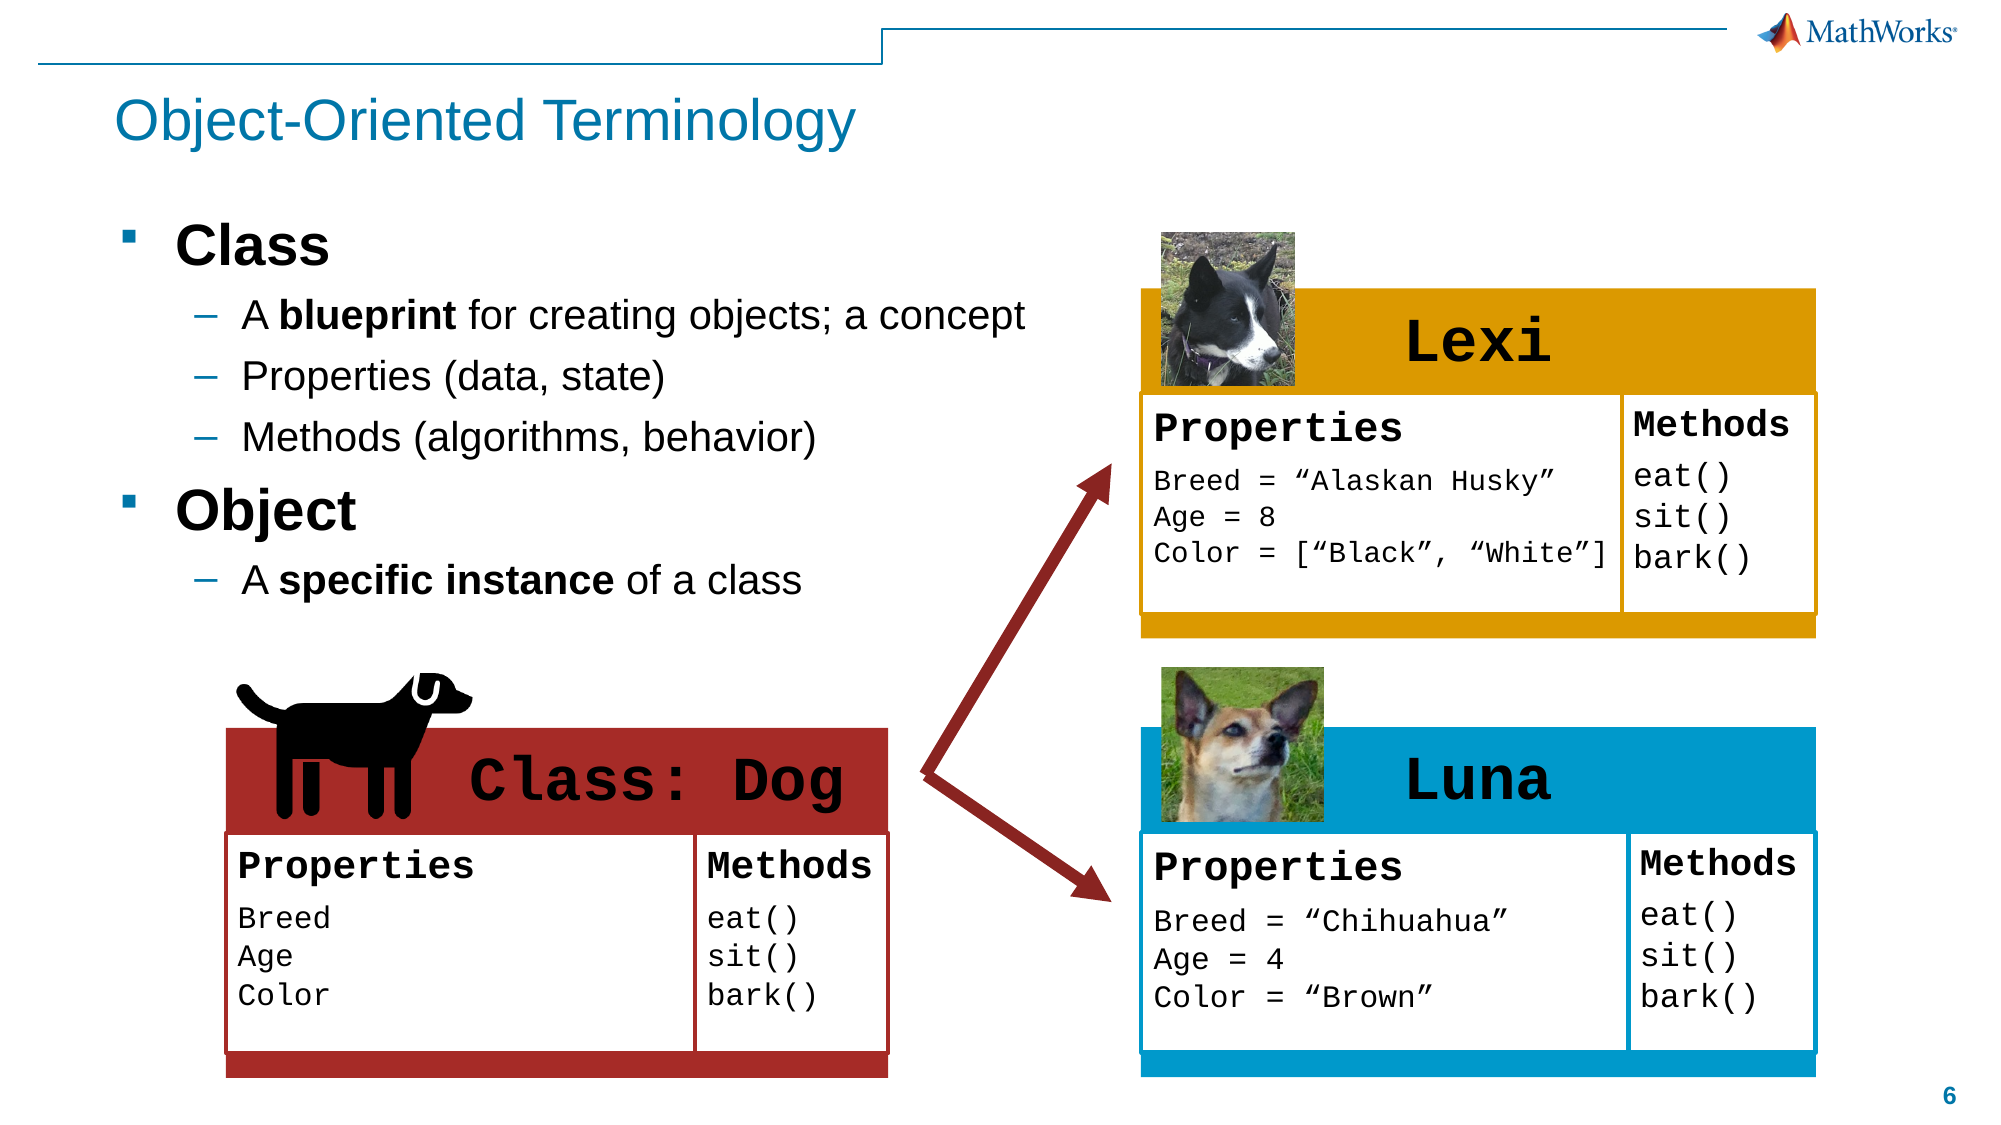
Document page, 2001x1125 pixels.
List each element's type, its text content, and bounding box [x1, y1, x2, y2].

list Class A blueprint for creating objects; a concept Properties (data, state) Methods (algorithms, behavior) Object A specific instance of a class [104, 200, 1088, 1000]
picture [1161, 232, 1295, 387]
picture [1751, 3, 1970, 63]
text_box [926, 774, 1112, 903]
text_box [924, 463, 1112, 774]
title Object-Oriented Terminology [99, 75, 1867, 238]
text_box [1140, 667, 1817, 1078]
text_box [1140, 288, 1817, 639]
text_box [224, 616, 889, 1079]
